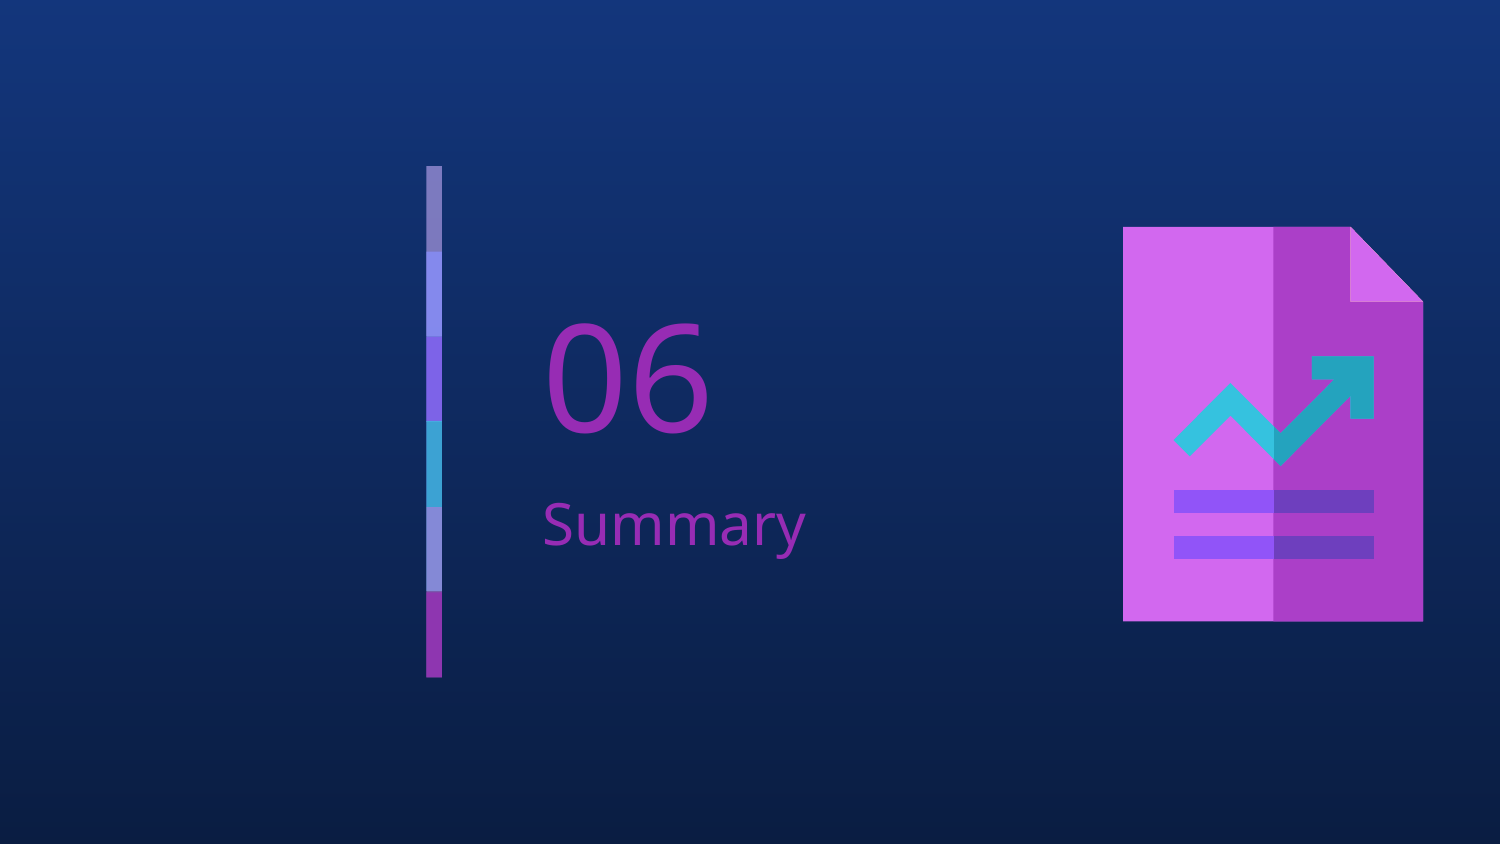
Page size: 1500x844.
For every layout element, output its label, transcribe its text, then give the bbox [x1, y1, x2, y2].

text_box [1122, 226, 1424, 622]
title 06 [527, 271, 790, 472]
title Summary [527, 472, 958, 573]
